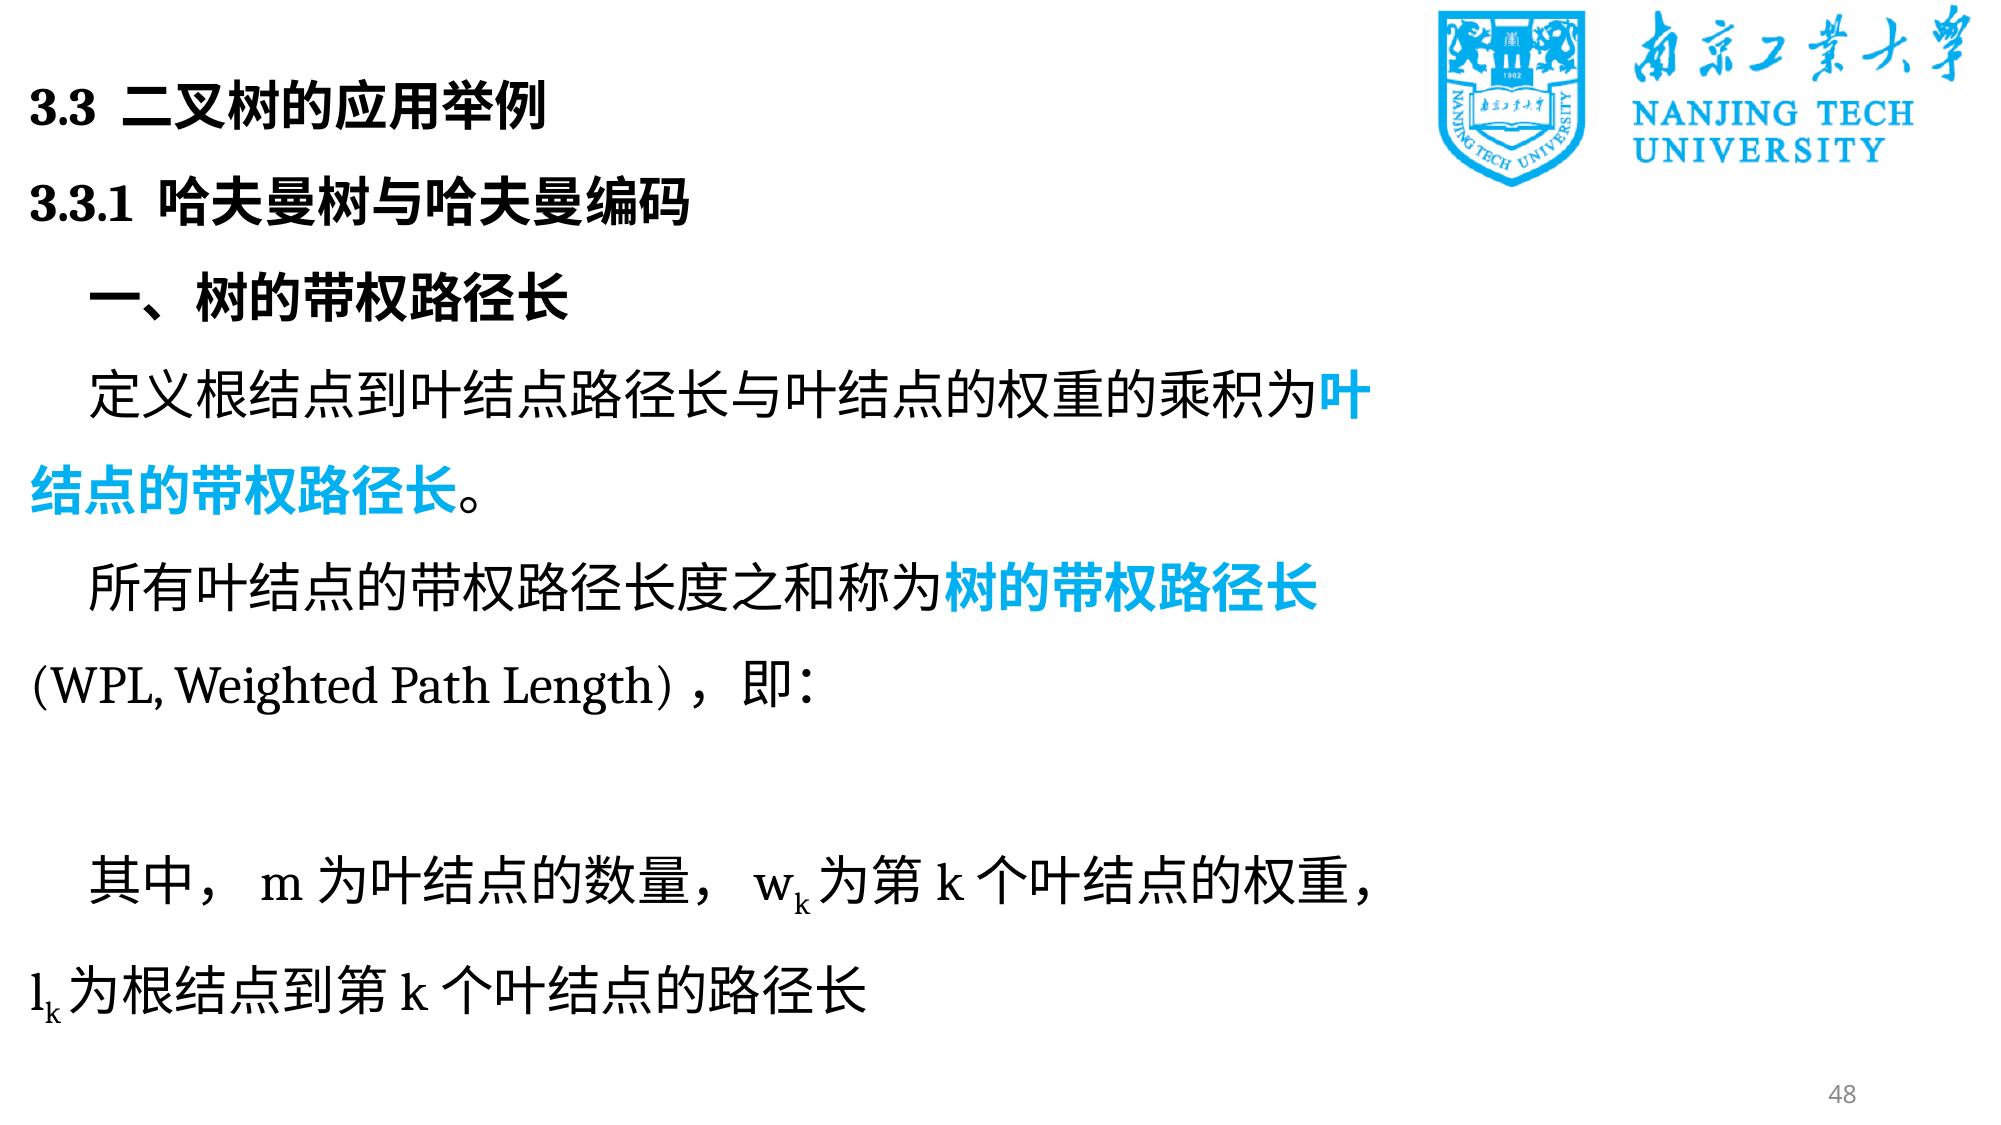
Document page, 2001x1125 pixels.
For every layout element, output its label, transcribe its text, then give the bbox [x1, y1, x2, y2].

picture [1434, 0, 2001, 191]
slide_number 48 [1421, 1066, 1872, 1125]
